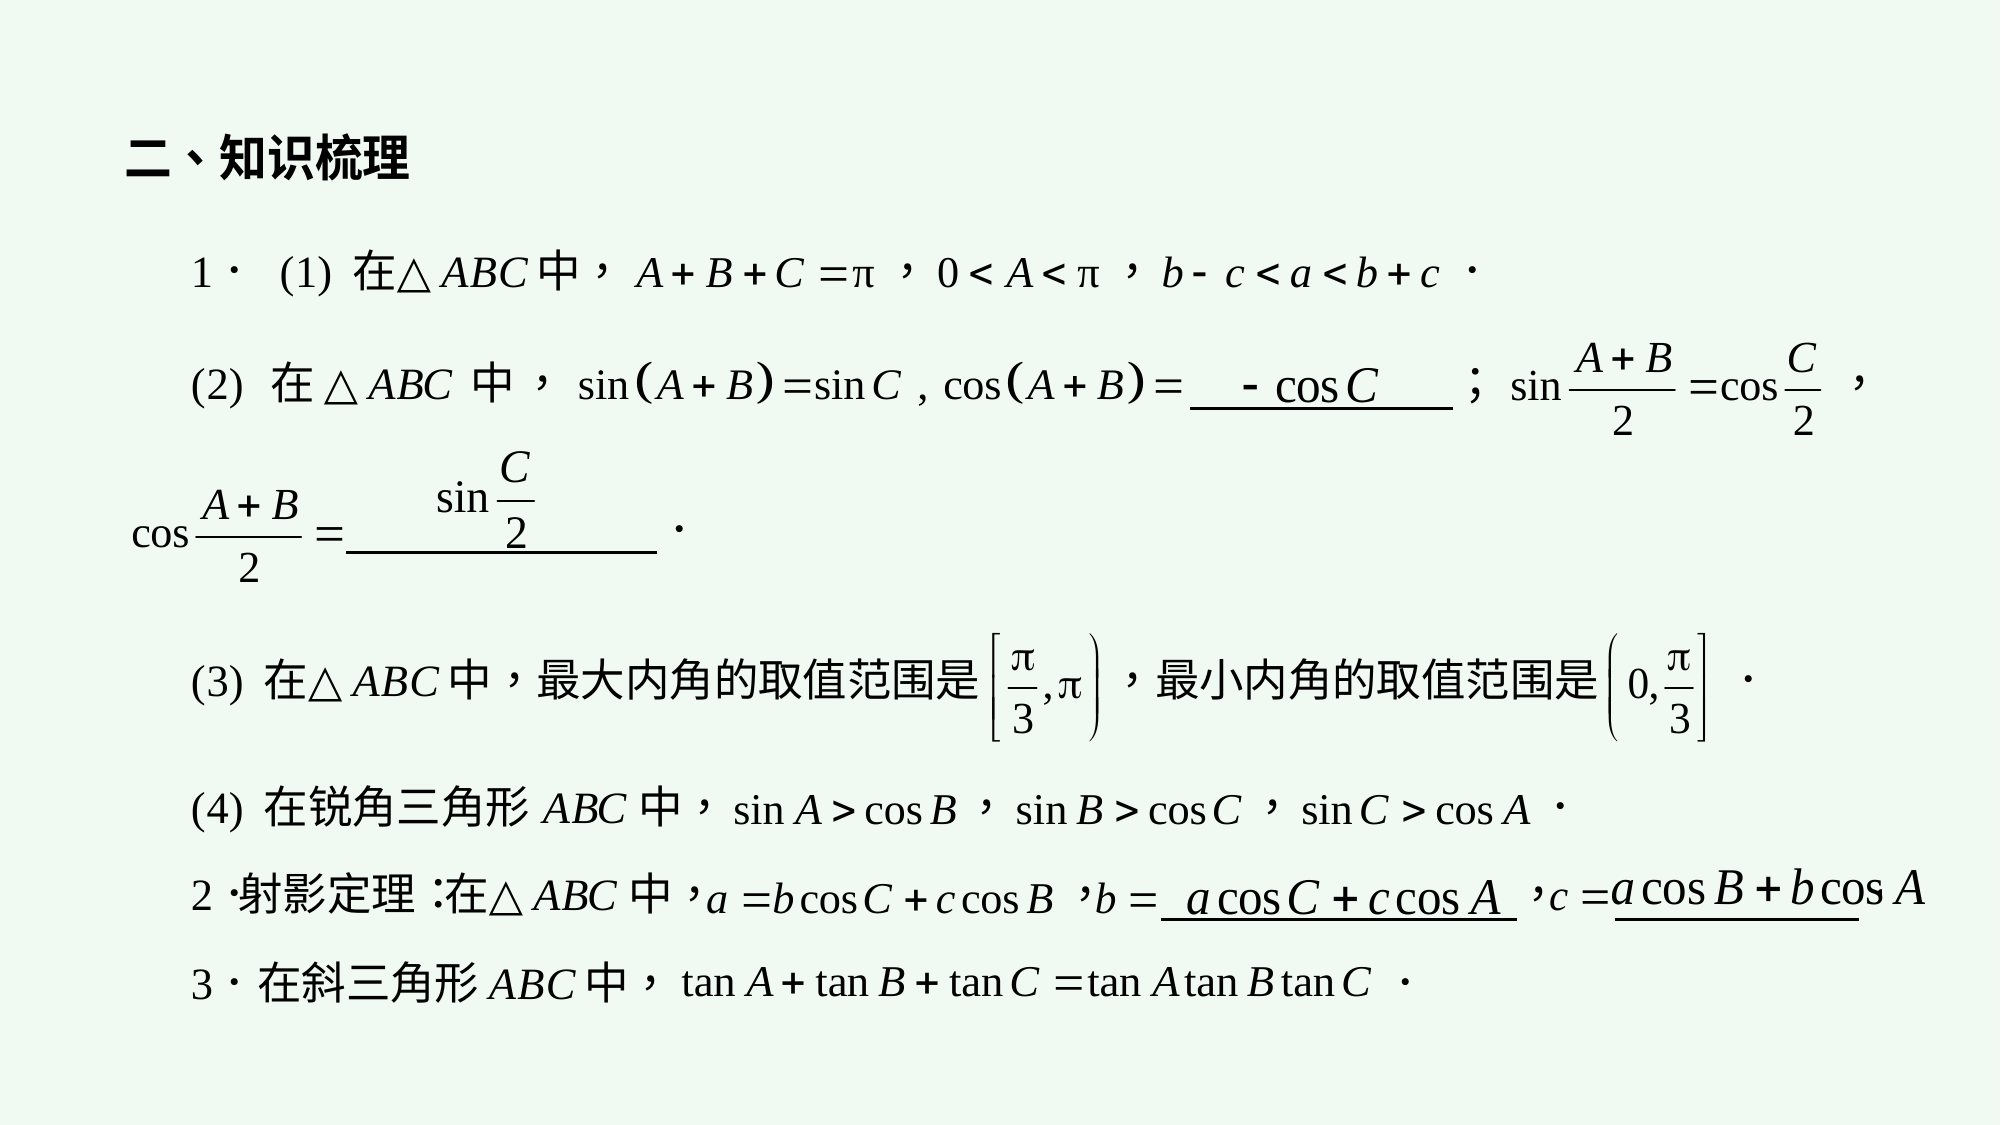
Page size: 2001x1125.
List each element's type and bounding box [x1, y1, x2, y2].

text_box [124, 242, 1882, 1041]
text_box [429, 430, 2000, 568]
text_box [1233, 349, 2000, 420]
text_box [1601, 851, 2000, 923]
text_box [124, 122, 2000, 198]
text_box [1177, 862, 2000, 933]
